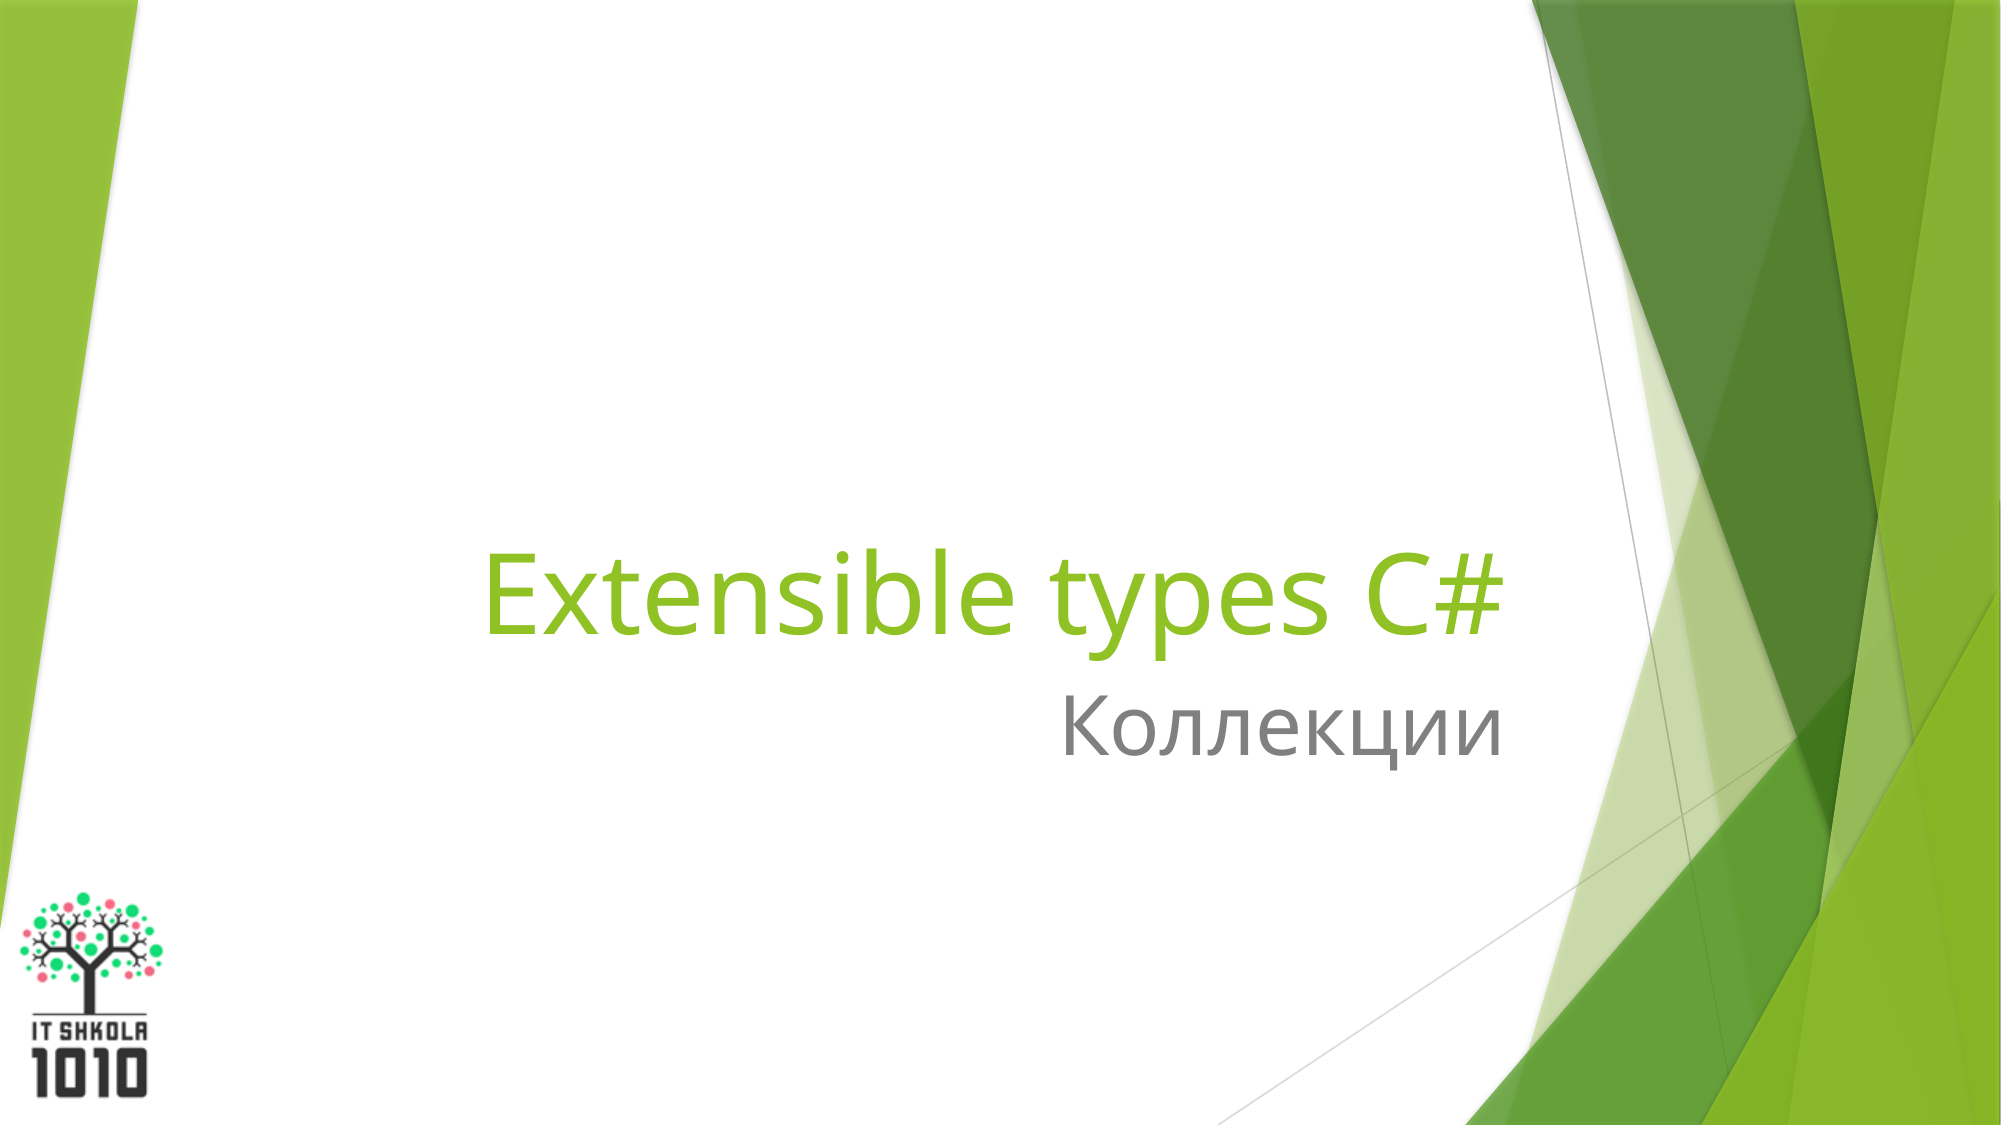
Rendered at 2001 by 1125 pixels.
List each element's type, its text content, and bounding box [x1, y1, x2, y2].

picture [13, 871, 176, 1116]
title Extensible types C# [247, 394, 1522, 665]
subtitle Коллекции [390, 664, 1522, 845]
